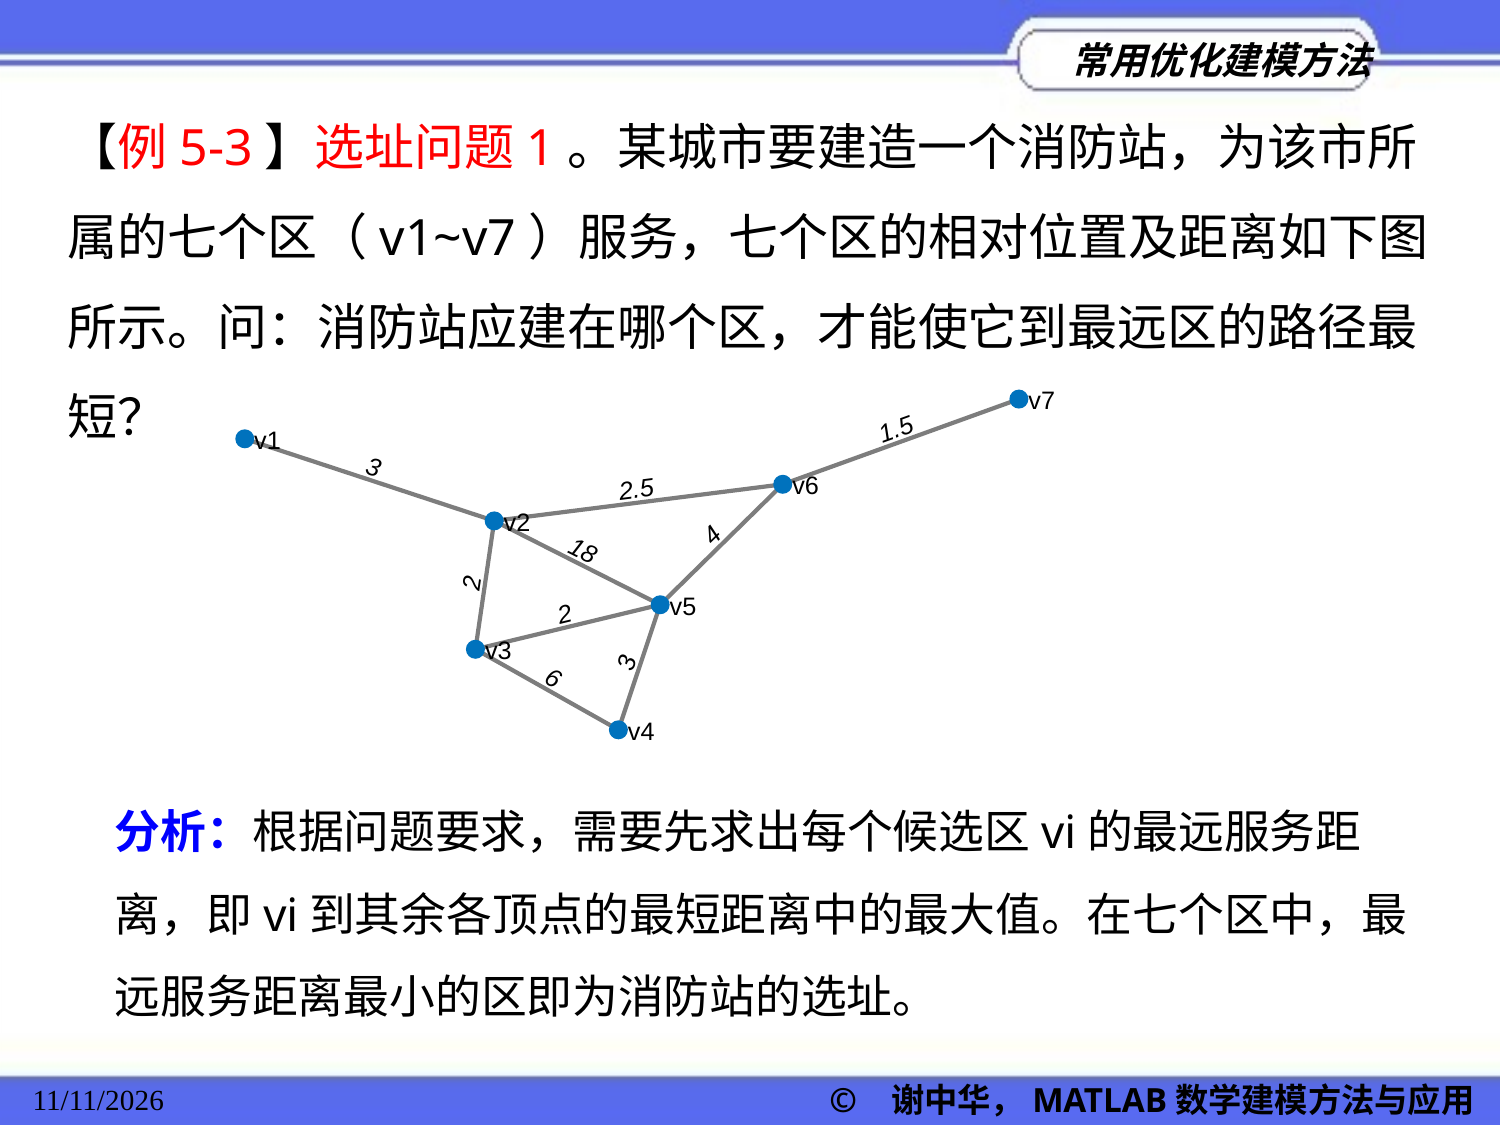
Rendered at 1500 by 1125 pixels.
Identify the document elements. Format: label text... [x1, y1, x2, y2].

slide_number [17, 1077, 356, 1120]
picture [0, 0, 1500, 1125]
footer © 谢中华，MATLAB数学建模方法与应用 [809, 1078, 1495, 1120]
text_box 分析：根据问题要求，需要先求出每个候选区vi的最远服务距离，即vi到其余各顶点的最短距离中的最大值。在七个区中，最远服务距离最小的区即为消防站的选址。 [100, 767, 1447, 1030]
text_box 【例5-3】选址问题1。某城市要建造一个消防站，为该市所属的七个区（v1~v7）服务，七个区的相对位置及距离如下图所示。问：消防站应建在哪个区，才能使它到最远区的路径最短？ [53, 78, 1447, 453]
